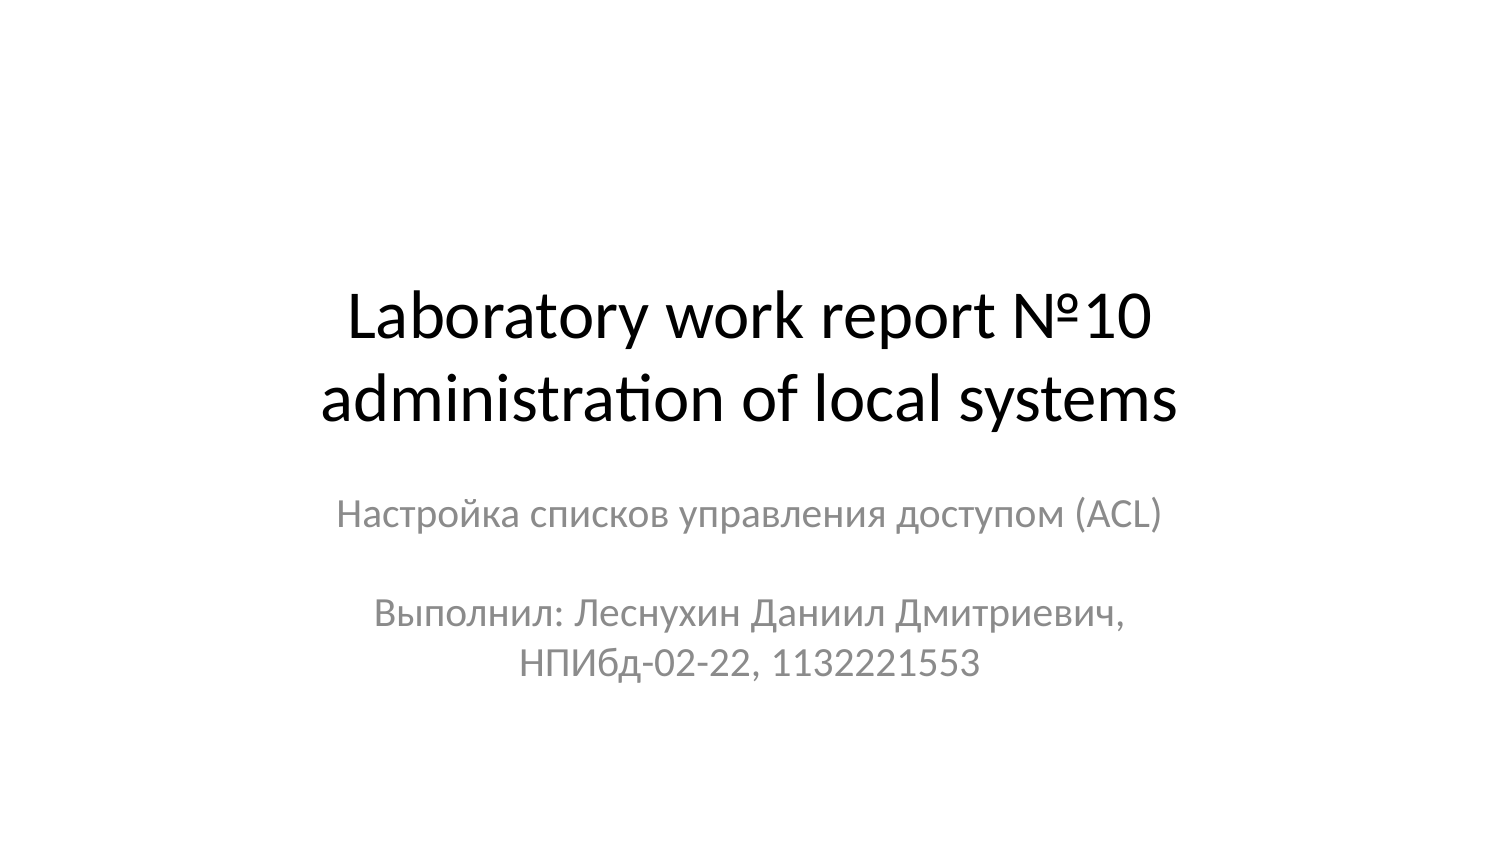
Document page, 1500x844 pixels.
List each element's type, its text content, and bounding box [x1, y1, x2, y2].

title Laboratory work report №10 administration of local systems [112, 262, 1388, 443]
subtitle Настройка списков управления доступом (ACL) Выполнил: Леснухин Даниил Дмитриевич, НПИбд-02-22, 1132221553 [225, 478, 1275, 694]
